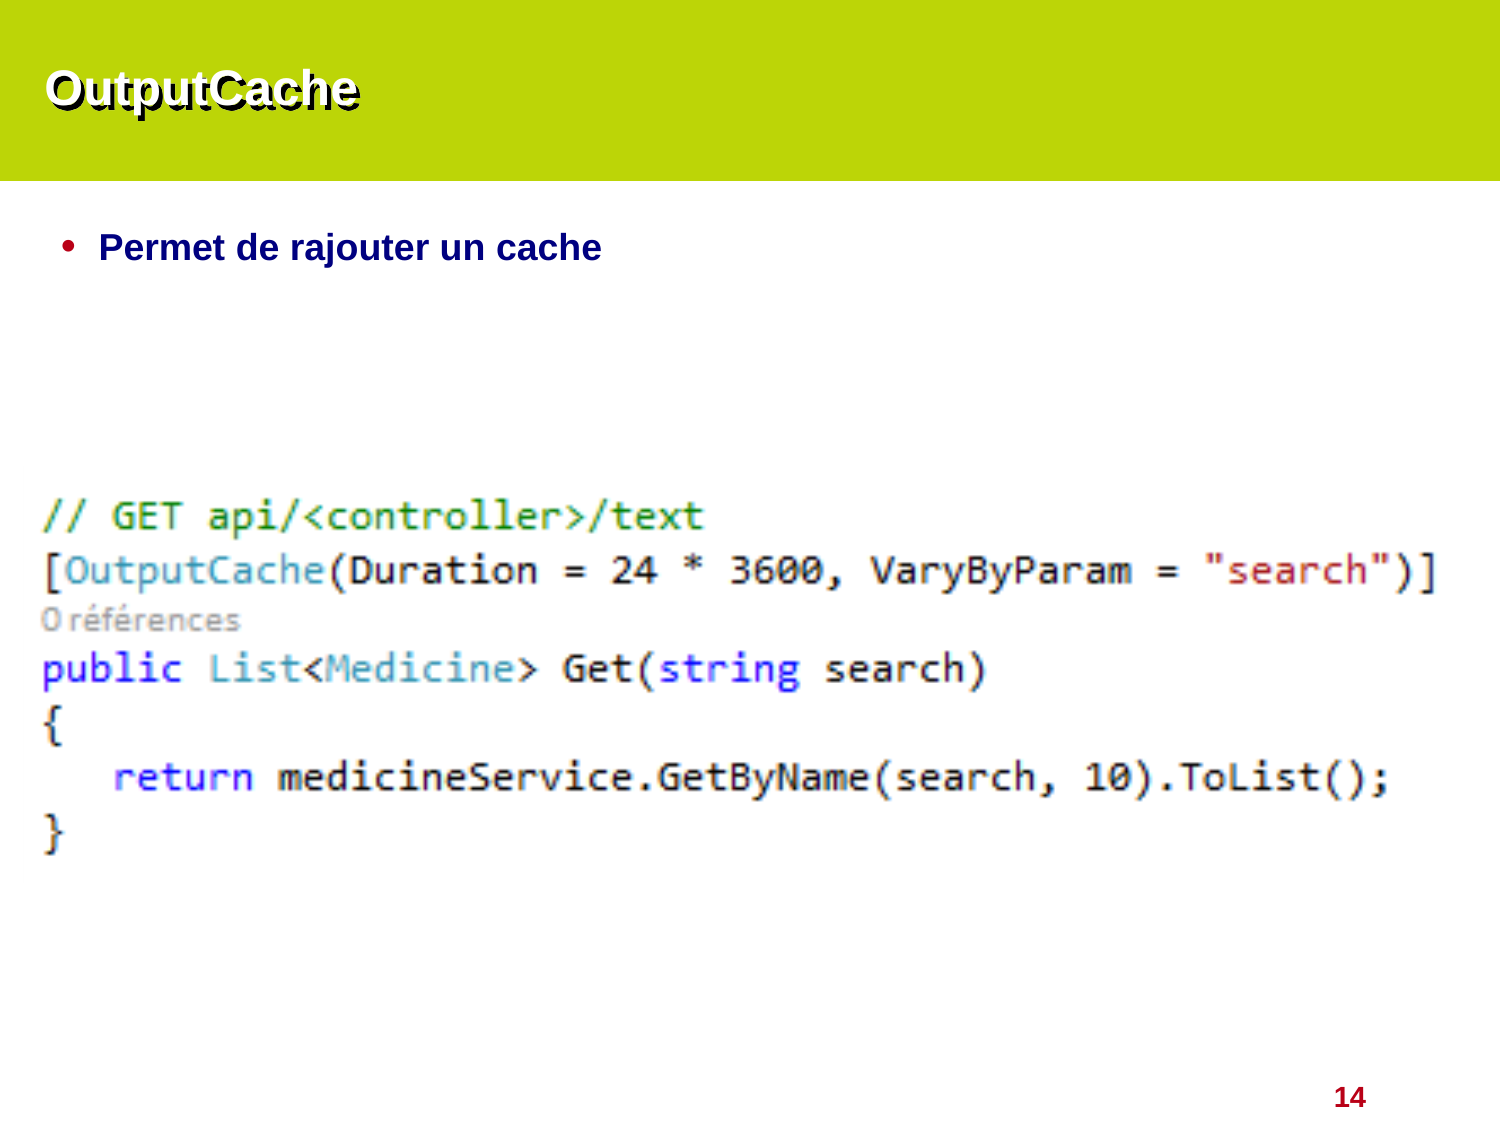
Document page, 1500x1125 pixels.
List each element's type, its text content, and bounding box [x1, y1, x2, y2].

picture [21, 466, 1468, 884]
list Permet de rajouter un cache [45, 215, 1457, 277]
title OutputCache [29, 26, 1308, 146]
